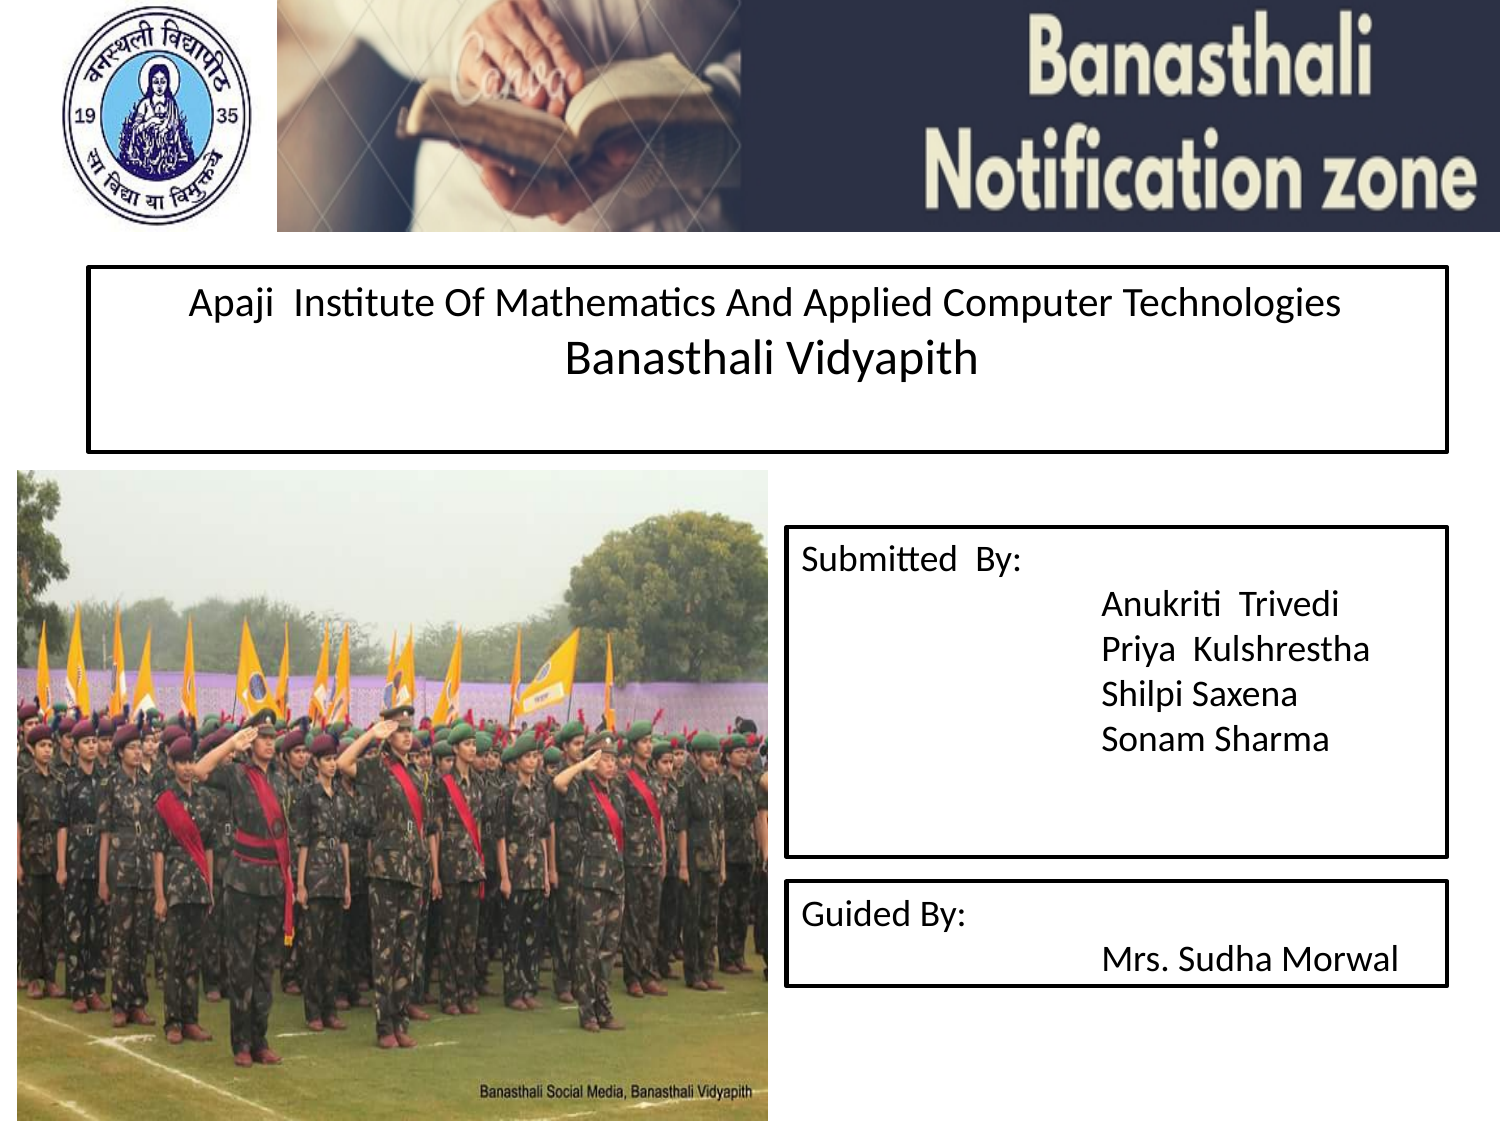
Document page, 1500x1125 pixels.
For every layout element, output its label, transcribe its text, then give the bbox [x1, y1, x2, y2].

text_box Submitted By: Anukriti Trivedi Priya Kulshrestha Shilpi Saxena Sonam Sharma [784, 525, 1449, 859]
picture [17, 469, 768, 1122]
picture [0, 0, 1500, 232]
text_box Guided By: Mrs. Sudha Morwal [784, 879, 1449, 988]
text_box Apaji Institute Of Mathematics And Applied Computer Technologies Banasthali Vidyapith [86, 265, 1449, 454]
